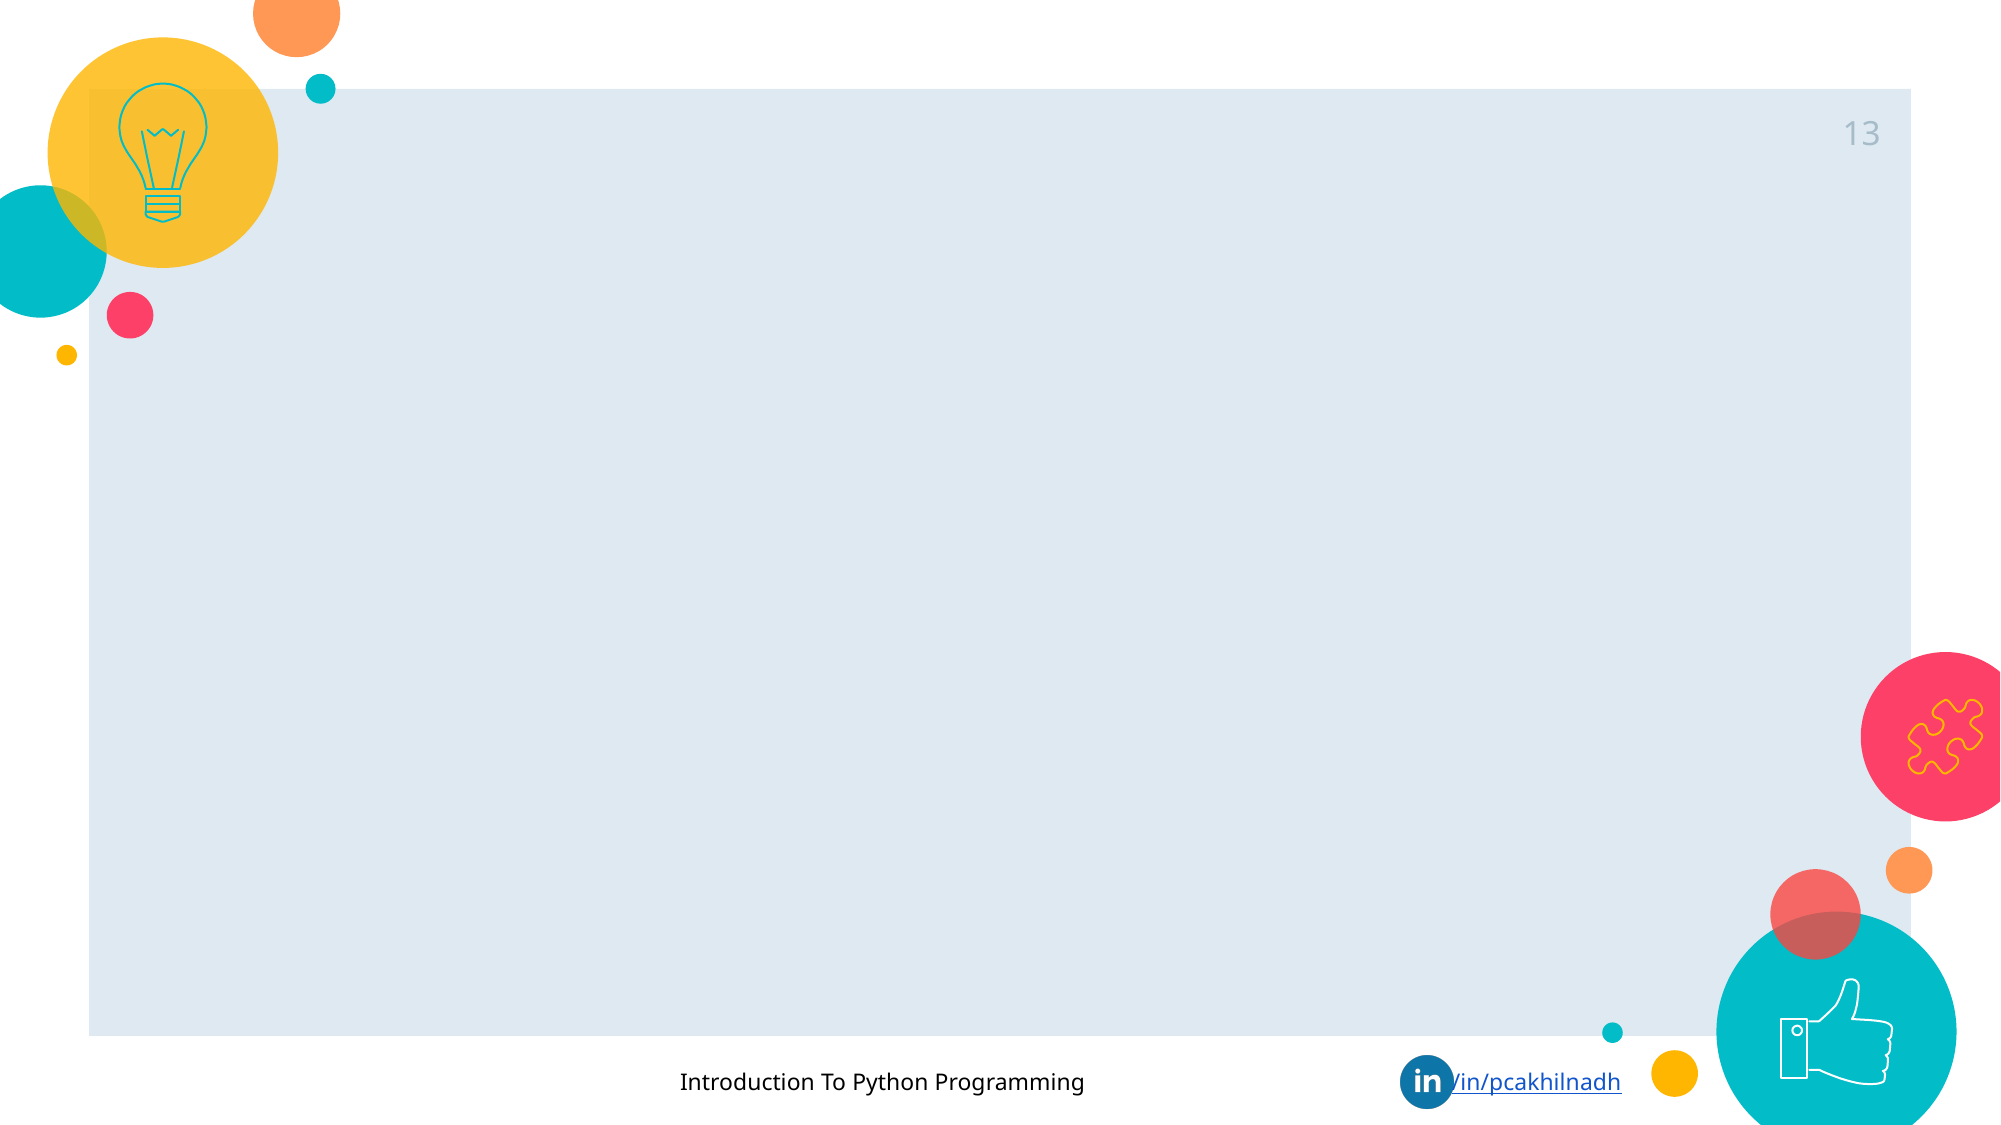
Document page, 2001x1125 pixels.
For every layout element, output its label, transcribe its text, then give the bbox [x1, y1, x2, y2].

text_box /in/pcakhilnadh [1460, 1060, 1637, 1107]
text_box Introduction To Python Programming [665, 1060, 1101, 1103]
picture [1396, 1051, 1457, 1112]
slide_number 13 [1775, 91, 1896, 178]
